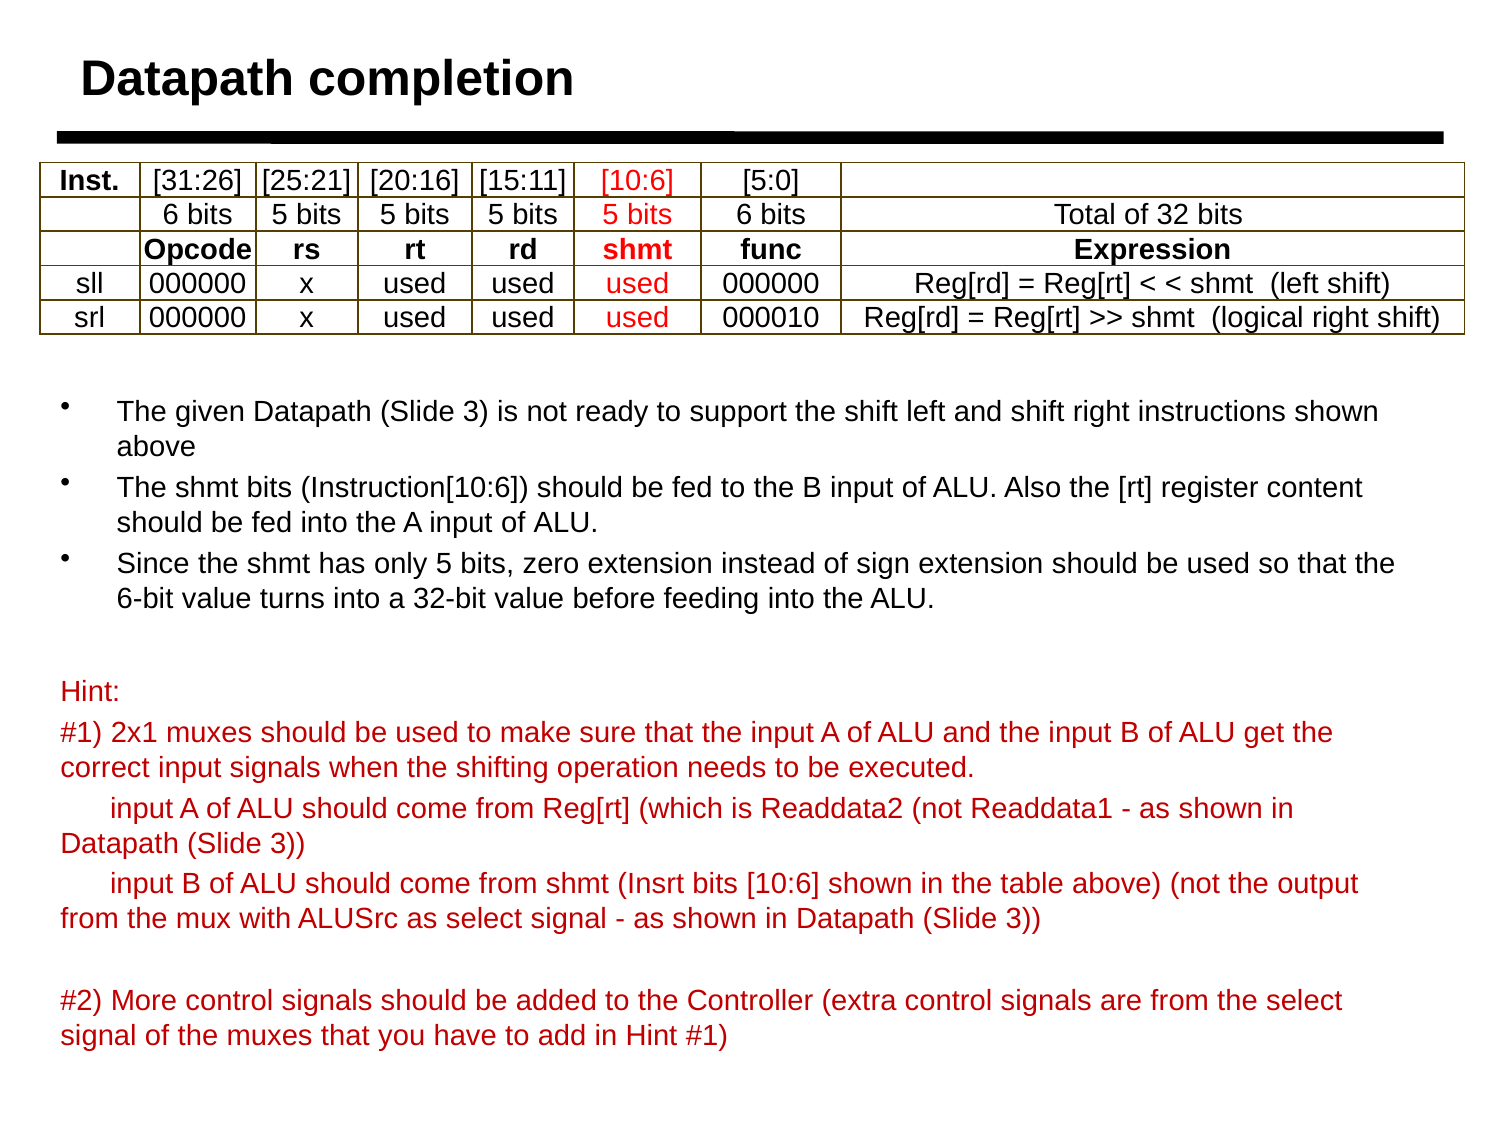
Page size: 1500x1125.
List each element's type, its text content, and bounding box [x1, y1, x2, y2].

table_header [20:16] [359, 163, 471, 196]
table_header [842, 163, 1464, 196]
table_cell 6 bits [141, 198, 255, 230]
title Datapath completion [37, 24, 1288, 125]
table_cell Reg[rd] = Reg[rt] >> shmt (logical right shift) [842, 301, 1464, 333]
table_cell Reg[rd] = Reg[rt] < < shmt (left shift) [842, 266, 1464, 299]
table_cell 5 bits [473, 198, 573, 230]
table_cell used [473, 301, 573, 333]
table_cell Total of 32 bits [842, 198, 1464, 230]
table_cell 000000 [141, 266, 255, 299]
table_header [5:0] [702, 163, 840, 196]
table_cell 5 bits [575, 198, 700, 230]
table_cell srl [41, 301, 139, 333]
table_cell 5 bits [257, 198, 357, 230]
table_cell 6 bits [702, 198, 840, 230]
table_cell used [575, 301, 700, 333]
table_header [31:26] [141, 163, 255, 196]
table_header [10:6] [575, 163, 700, 196]
table_cell Opcode [141, 232, 255, 265]
table_cell rd [473, 232, 573, 265]
table_cell used [473, 266, 573, 299]
table_cell 5 bits [359, 198, 471, 230]
table_cell 000010 [702, 301, 840, 333]
table_cell used [359, 266, 471, 299]
table_cell sll [41, 266, 139, 299]
table_cell Expression [842, 232, 1464, 265]
table_header [15:11] [473, 163, 573, 196]
table_cell [41, 232, 139, 265]
table_cell x [257, 301, 357, 333]
list The given Datapath (Slide 3) is not ready to support the shift left and shift right instructions shown above The shmt bits (Instruction[10:6]) should be fed to the B input of ALU. Also the [rt] register content should be fed into the A input of ALU. Since the shmt has only 5 bits, zero extension instead of sign extension should be used so that the 6-bit value turns into a 32-bit value before feeding into the ALU. Hint: #1) 2x1 muxes should be used to make sure that the input A of ALU and the input B of ALU get the correct input signals when the shifting operation needs to be executed. input A of ALU should come from Reg[rt] (which is Readdata2 (not Readdata1 - as shown in Datapath (Slide 3)) input B of ALU should come from shmt (Insrt bits [10:6] shown in the table above) (not the output from the mux with ALUSrc as select signal - as shown in Datapath (Slide 3)) #2) More control signals should be added to the Controller (extra control signals are from the select signal of the muxes that you have to add in Hint #1) [45, 385, 1421, 1086]
table_header Inst. [41, 163, 139, 196]
table_cell rt [359, 232, 471, 265]
table_cell func [702, 232, 840, 265]
table_header [25:21] [257, 163, 357, 196]
table_cell used [575, 266, 700, 299]
table_cell rs [257, 232, 357, 265]
table_cell used [359, 301, 471, 333]
table_cell [41, 198, 139, 230]
table_cell x [257, 266, 357, 299]
table_cell 000000 [141, 301, 255, 333]
table_cell shmt [575, 232, 700, 265]
table_cell 000000 [702, 266, 840, 299]
